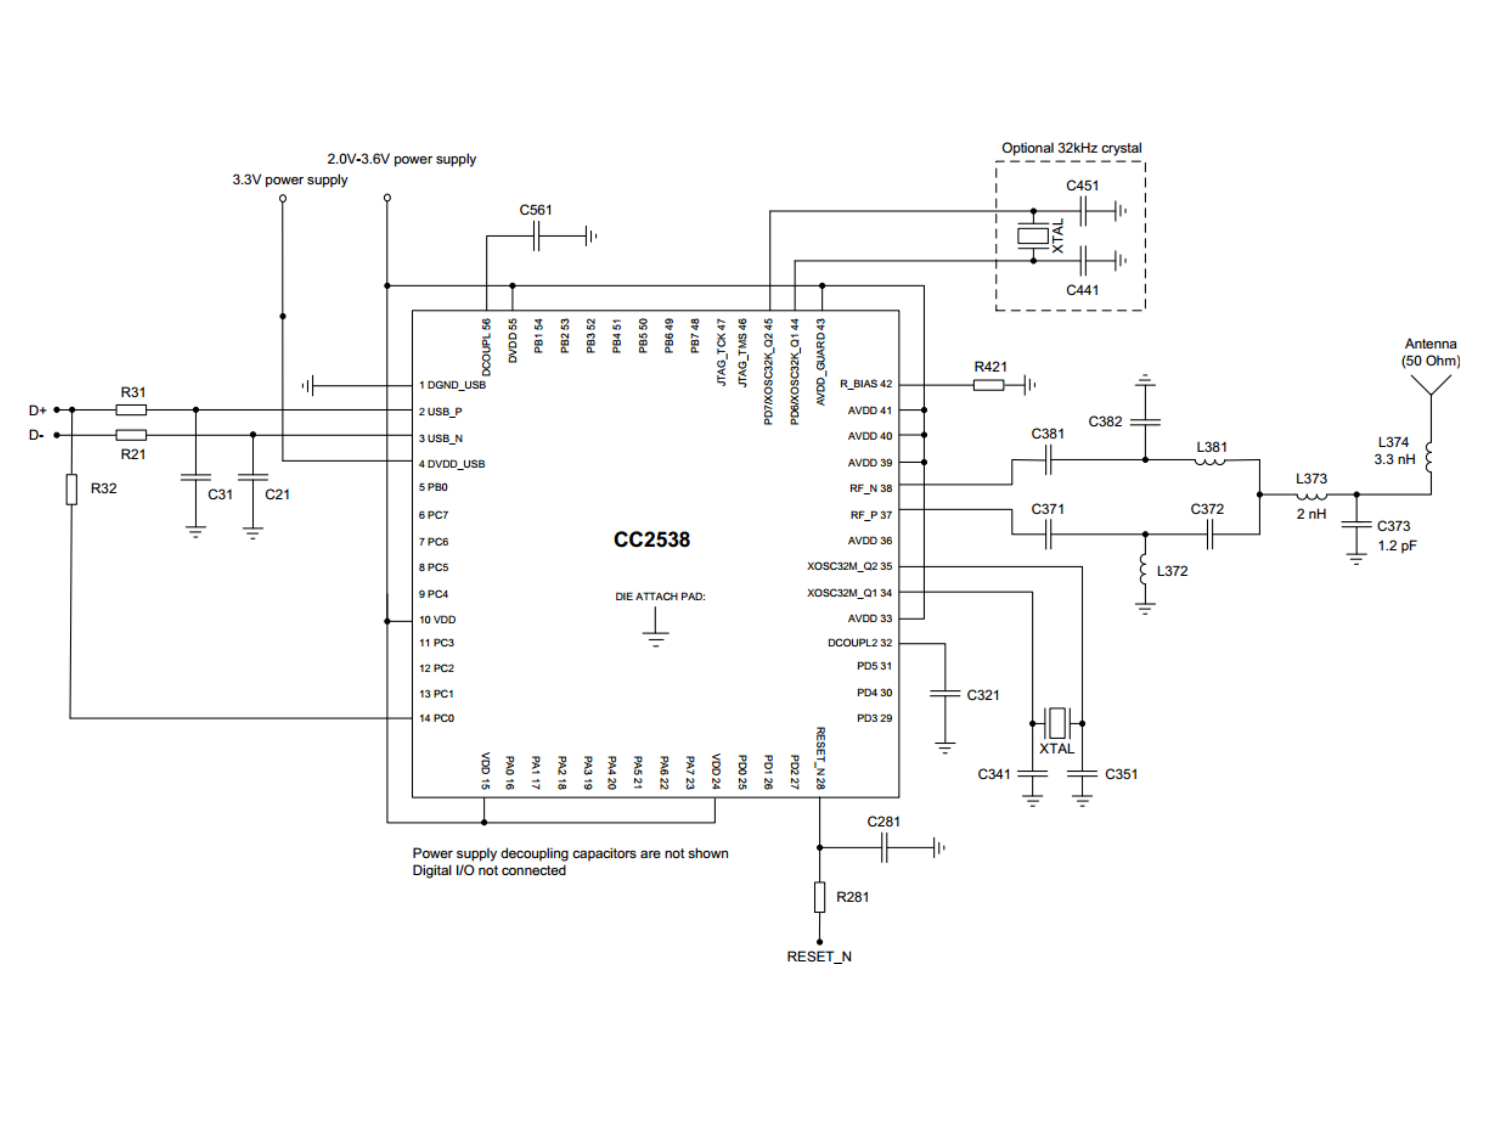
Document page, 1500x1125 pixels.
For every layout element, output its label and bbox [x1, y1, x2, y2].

picture [24, 137, 1466, 964]
